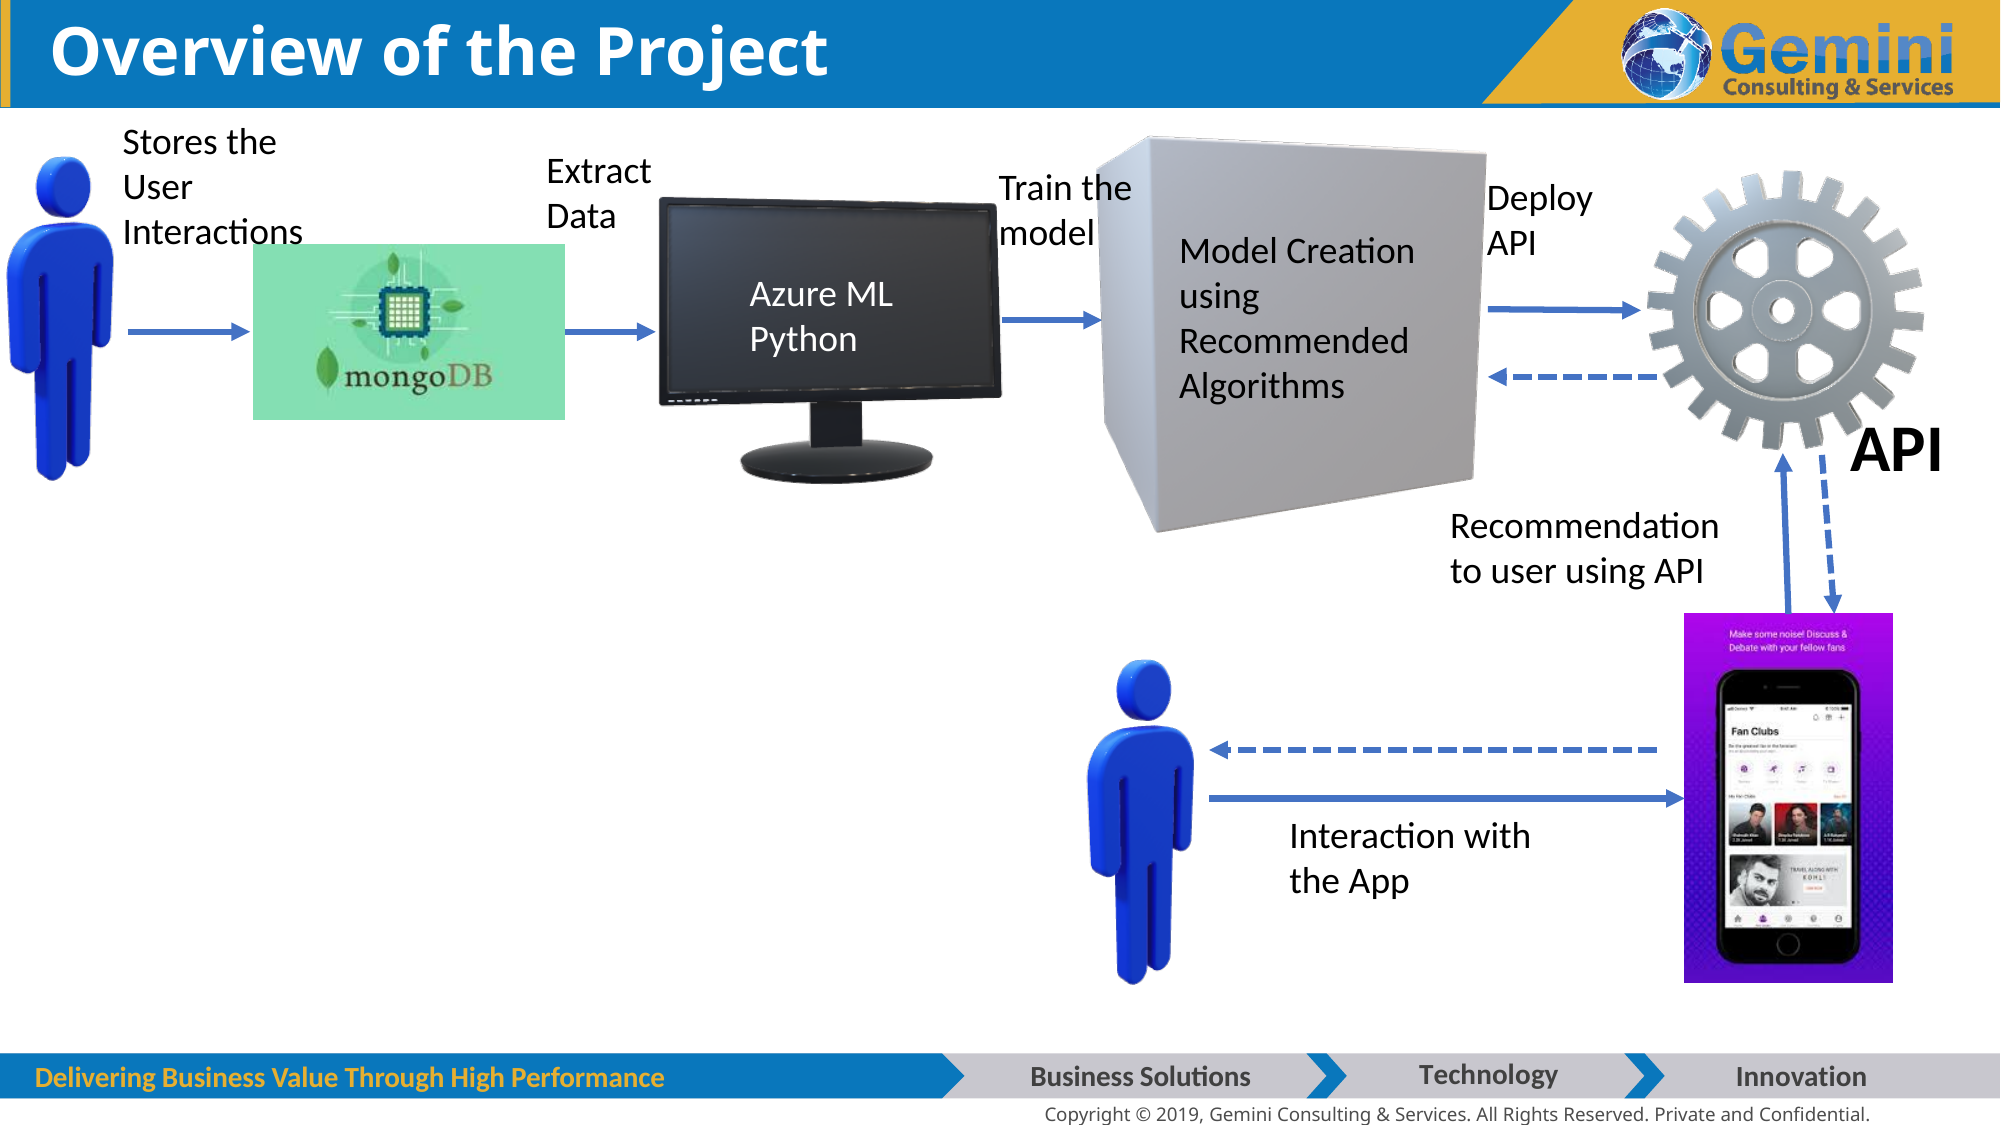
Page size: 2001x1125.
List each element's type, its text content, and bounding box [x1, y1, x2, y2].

picture [655, 175, 1021, 488]
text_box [1821, 454, 1835, 615]
picture [253, 244, 565, 420]
picture [0, 155, 128, 508]
text_box Azure ML Python [734, 261, 1047, 367]
text_box Extract Data [531, 138, 722, 244]
text_box Recommendation to user using API [1435, 493, 1749, 599]
picture [1641, 167, 1925, 454]
title Overview of the Project [34, 22, 1514, 86]
text_box Train the model [983, 155, 1175, 261]
text_box API [1835, 397, 2000, 493]
picture [1621, 8, 1953, 100]
picture [1051, 658, 1238, 1012]
picture [1046, 84, 1488, 534]
text_box Interaction with the App [1274, 803, 1560, 908]
text_box Stores the User Interactions [107, 109, 347, 260]
text_box Deploy API [1472, 165, 1663, 271]
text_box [1782, 453, 1789, 614]
picture [1684, 613, 1893, 983]
text_box Model Creation using Recommended Algorithms [1164, 218, 1450, 414]
